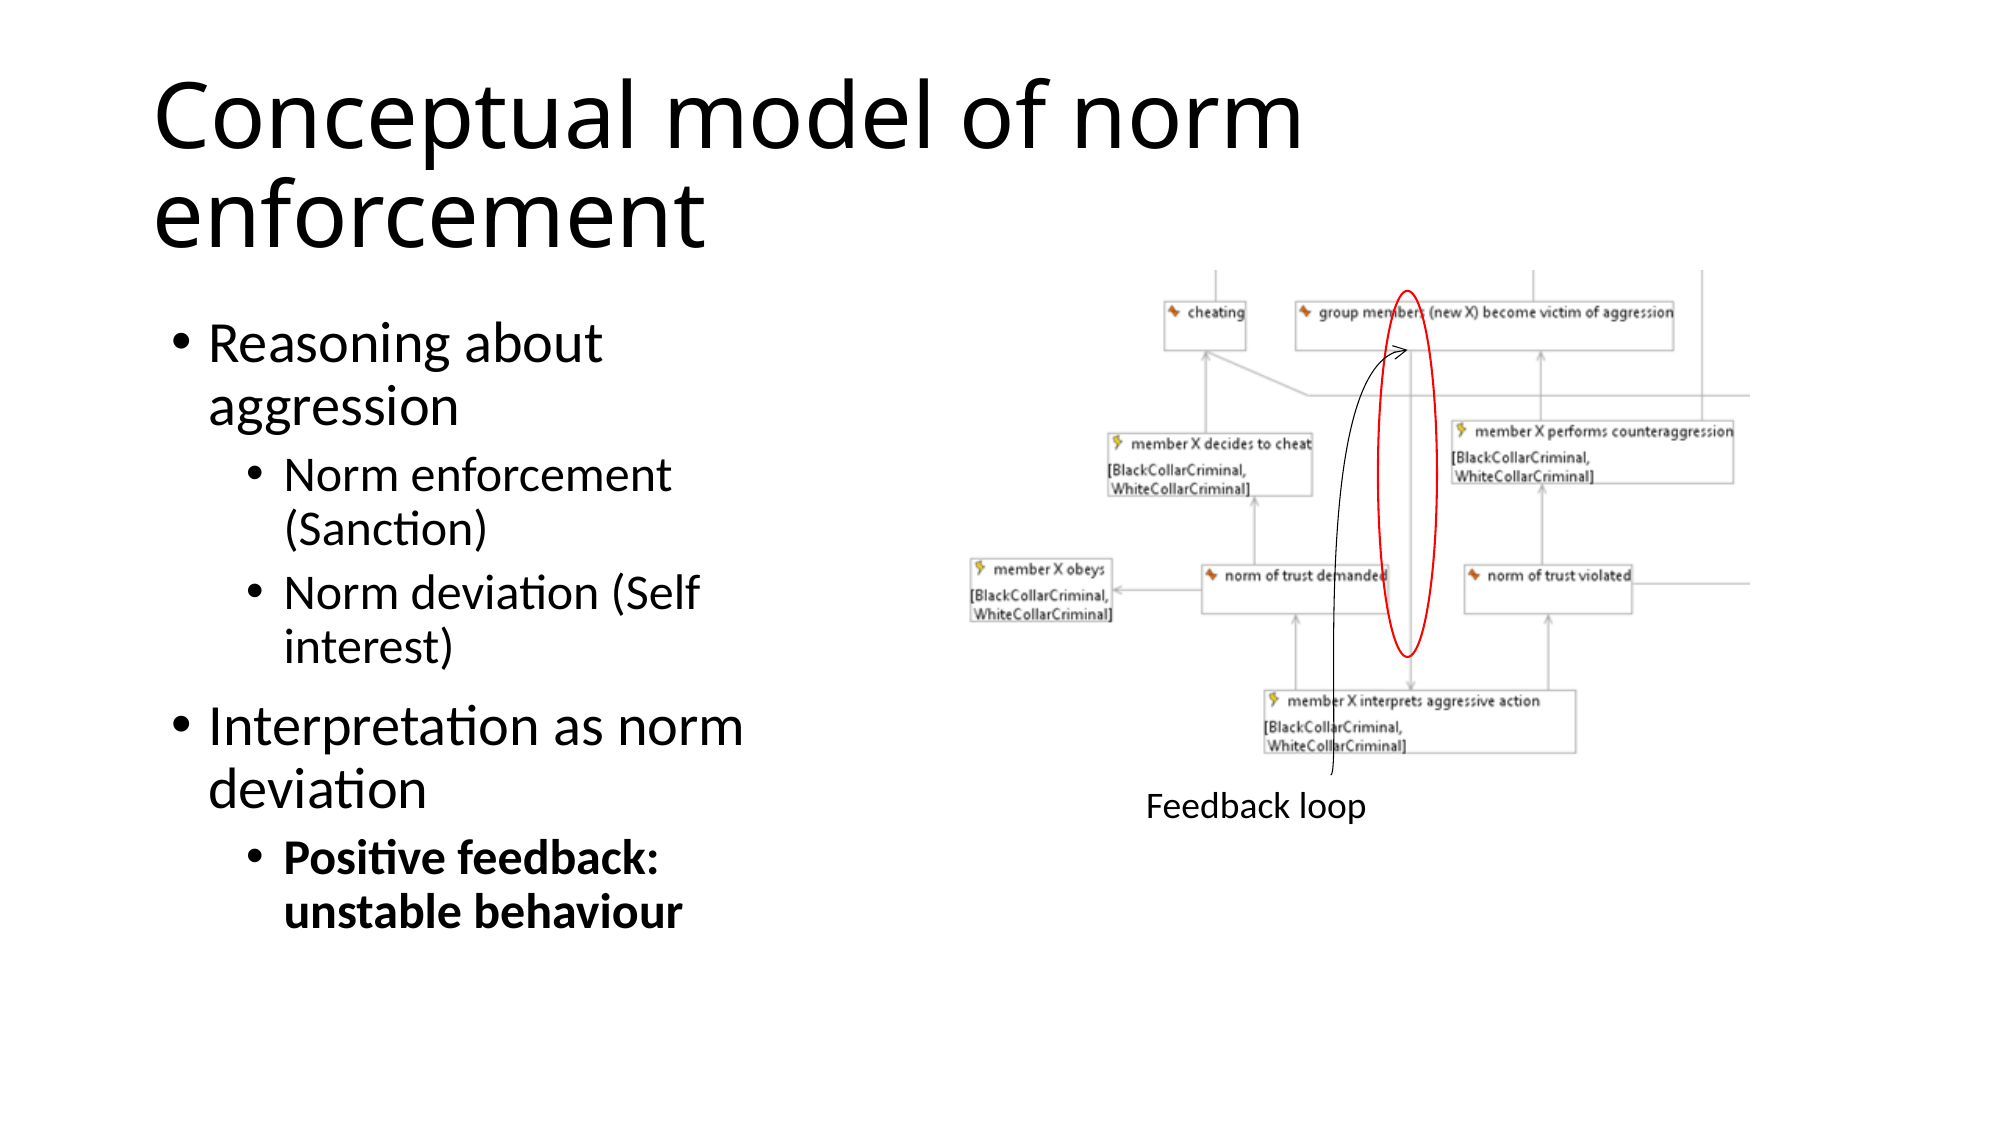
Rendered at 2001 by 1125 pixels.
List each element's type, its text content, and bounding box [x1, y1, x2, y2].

title Conceptual model of norm enforcement [137, 59, 1863, 278]
text_box Feedback loop [1131, 784, 1382, 834]
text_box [1309, 677, 1429, 755]
picture [951, 270, 1750, 784]
list Reasoning about aggression Norm enforcement (Sanction) Norm deviation (Self interest) Interpretation as norm deviation Positive feedback: unstable behaviour [156, 304, 796, 1048]
